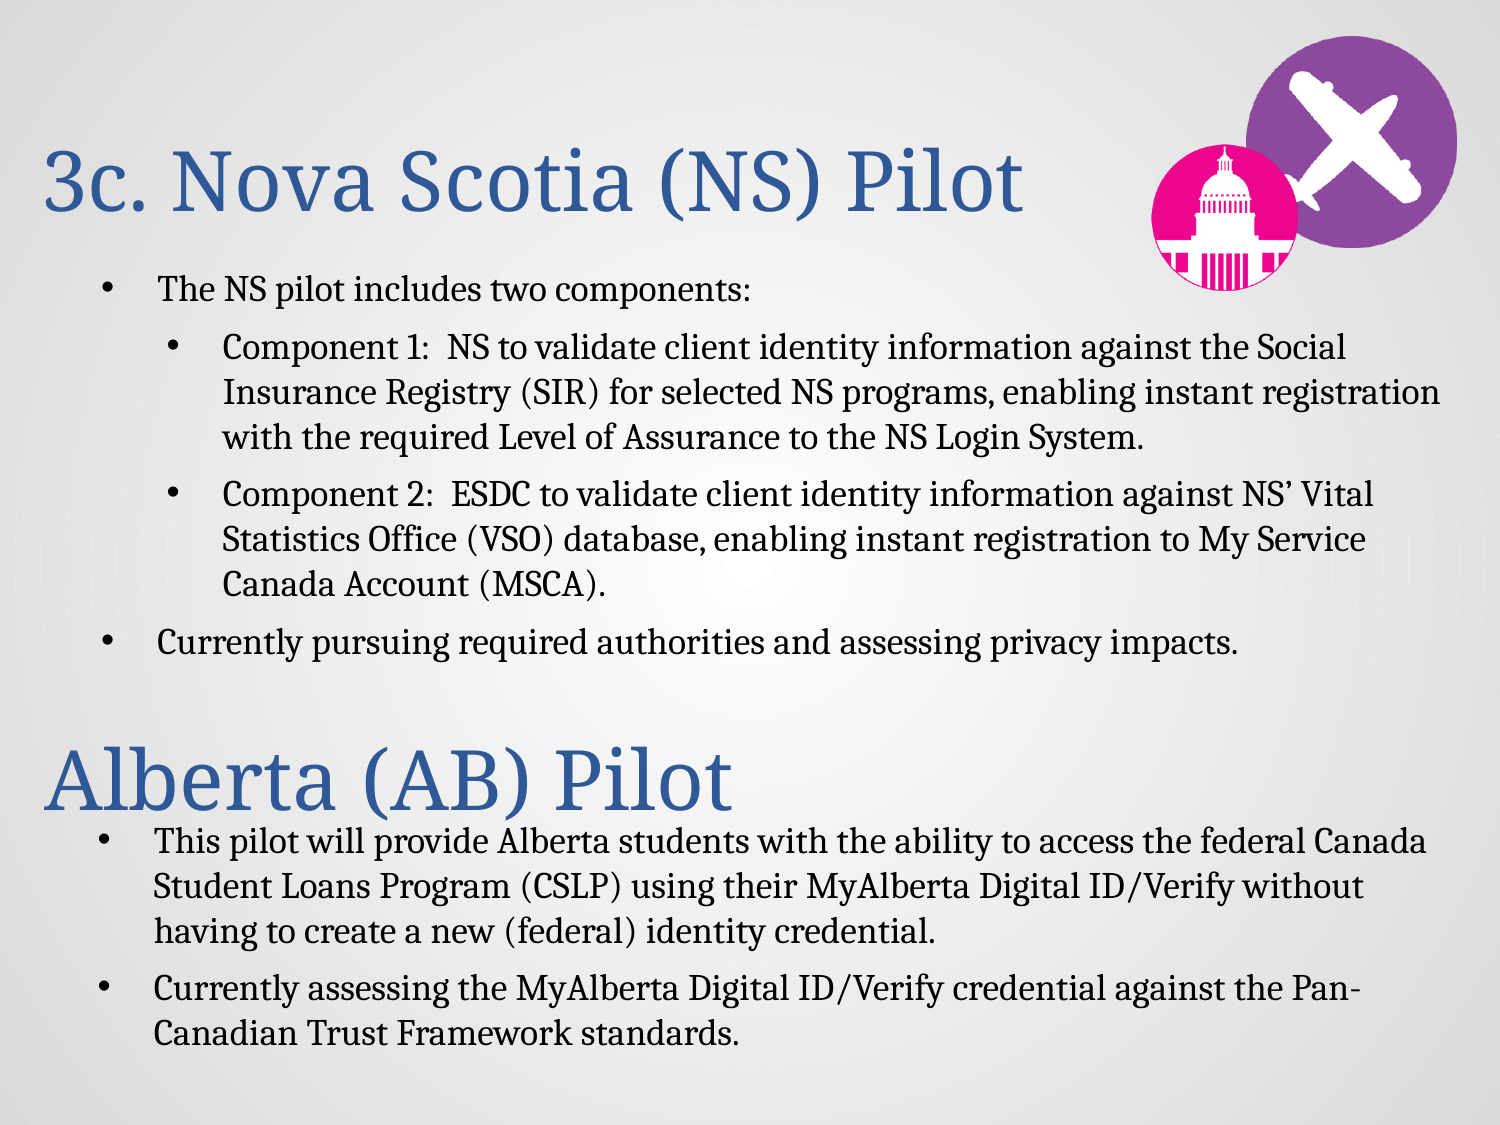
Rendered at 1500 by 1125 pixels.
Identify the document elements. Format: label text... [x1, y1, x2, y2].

list The NS pilot includes two components: Component 1: NS to validate client identity information against the Social Insurance Registry (SIR) for selected NS programs, enabling instant registration with the required Level of Assurance to the NS Login System. Component 2: ESDC to validate client identity information against NS’ Vital Statistics Office (VSO) database, enabling instant registration to My Service Canada Account (MSCA). Currently pursuing required authorities and assessing privacy impacts. [76, 256, 1491, 623]
text_box This pilot will provide Alberta students with the ability to access the federal Canada Student Loans Program (CSLP) using their MyAlberta Digital ID/Verify without having to create a new (federal) identity credential. Currently assessing the MyAlberta Digital ID/Verify credential against the Pan-Canadian Trust Framework standards. [73, 763, 1491, 1083]
title 3c. Nova Scotia (NS) Pilot [26, 0, 1376, 236]
text_box Alberta (AB) Pilot [29, 680, 1380, 835]
picture [1151, 36, 1457, 291]
